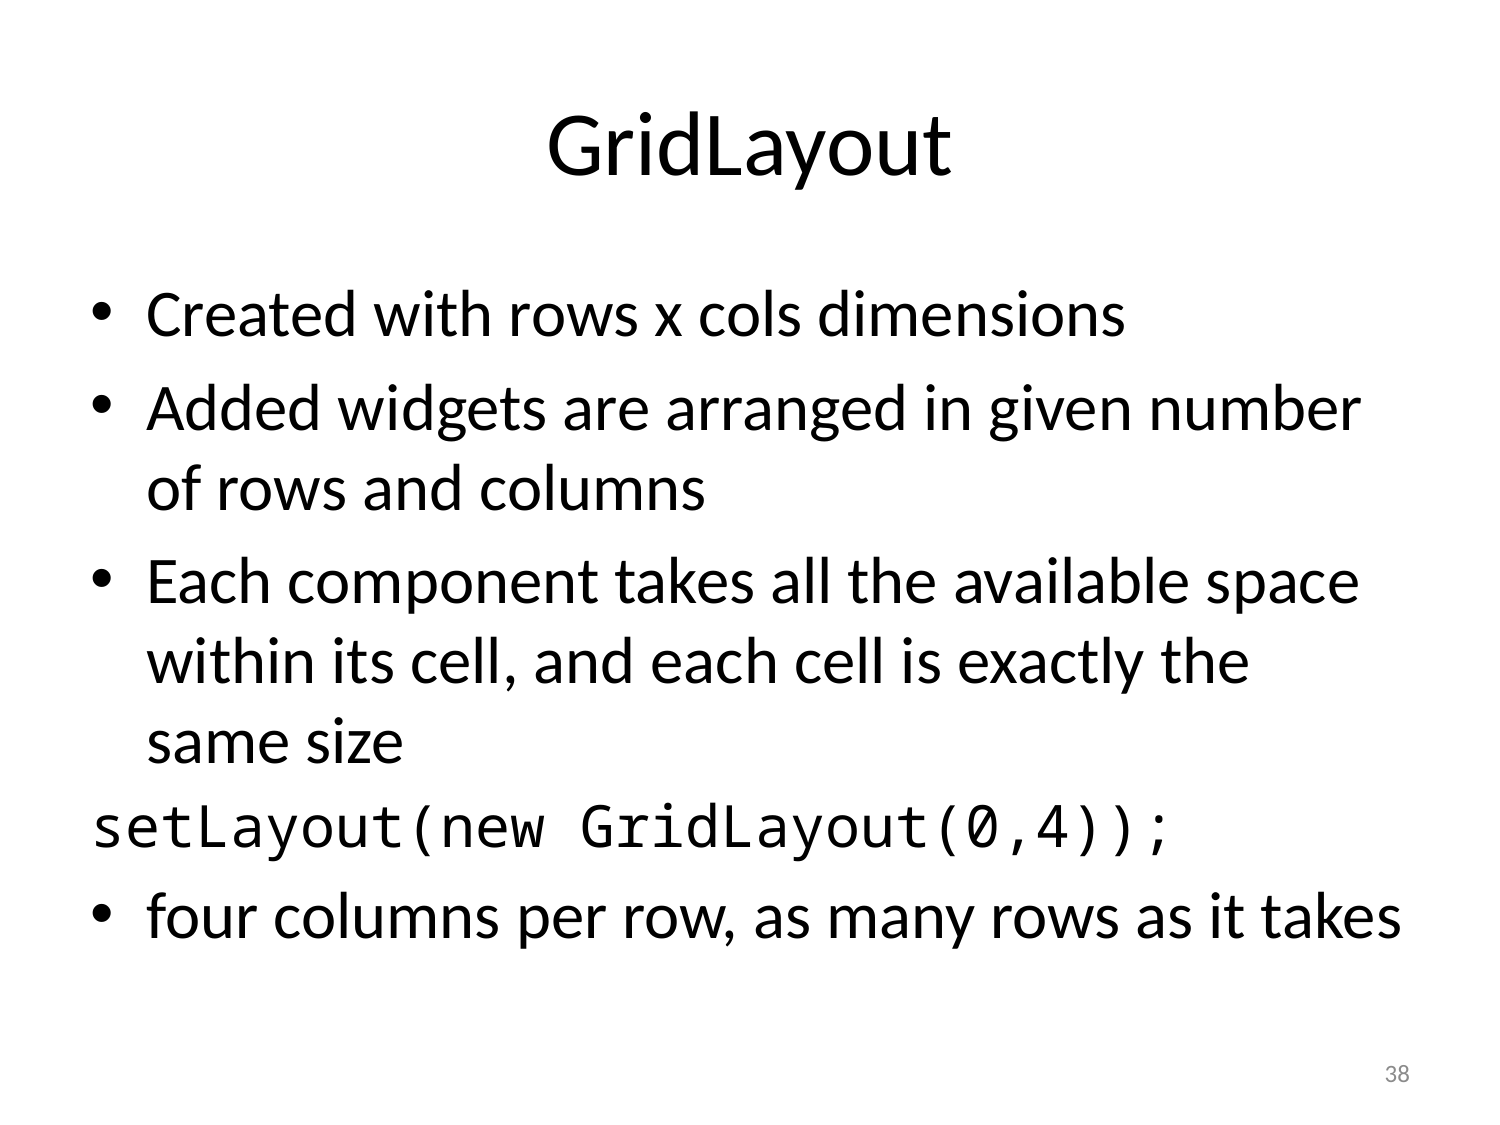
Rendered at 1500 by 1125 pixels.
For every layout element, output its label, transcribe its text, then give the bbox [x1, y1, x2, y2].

title GridLayout [75, 45, 1425, 233]
slide_number 38 [1074, 1042, 1425, 1103]
list Created with rows x cols dimensions Added widgets are arranged in given number of rows and columns Each component takes all the available space within its cell, and each cell is exactly the same size setLayout(new GridLayout(0,4)); four columns per row, as many rows as it takes [75, 262, 1425, 1005]
